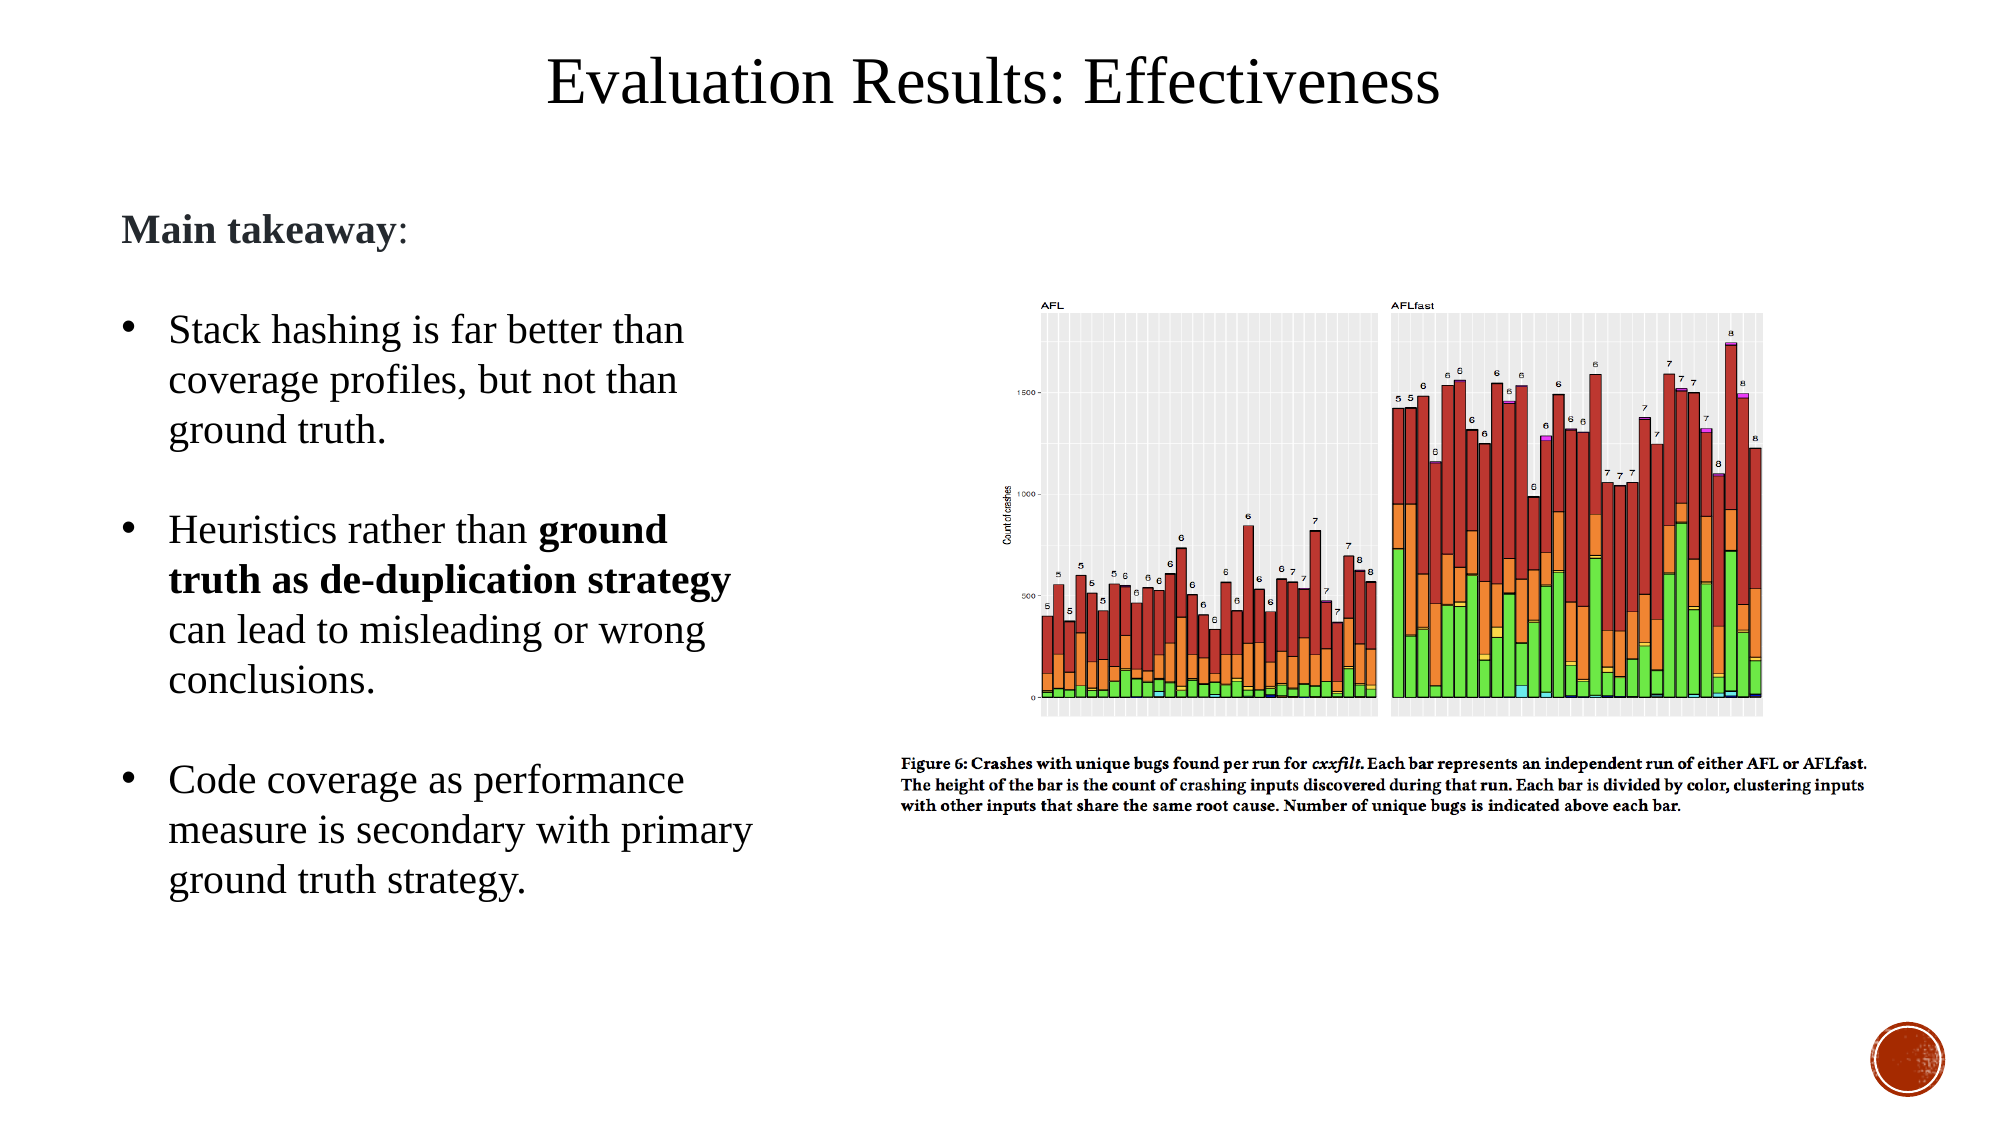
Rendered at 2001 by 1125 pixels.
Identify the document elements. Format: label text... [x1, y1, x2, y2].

picture [886, 269, 1877, 837]
text_box Evaluation Results: Effectiveness [106, 29, 1883, 124]
text_box Main takeaway: Stack hashing is far better than coverage profiles, but not than ground truth. Heuristics rather than ground truth as de-duplication strategy can lead to misleading or wrong conclusions. Code coverage as performance measure is secondary with primary ground truth strategy. [106, 194, 779, 910]
